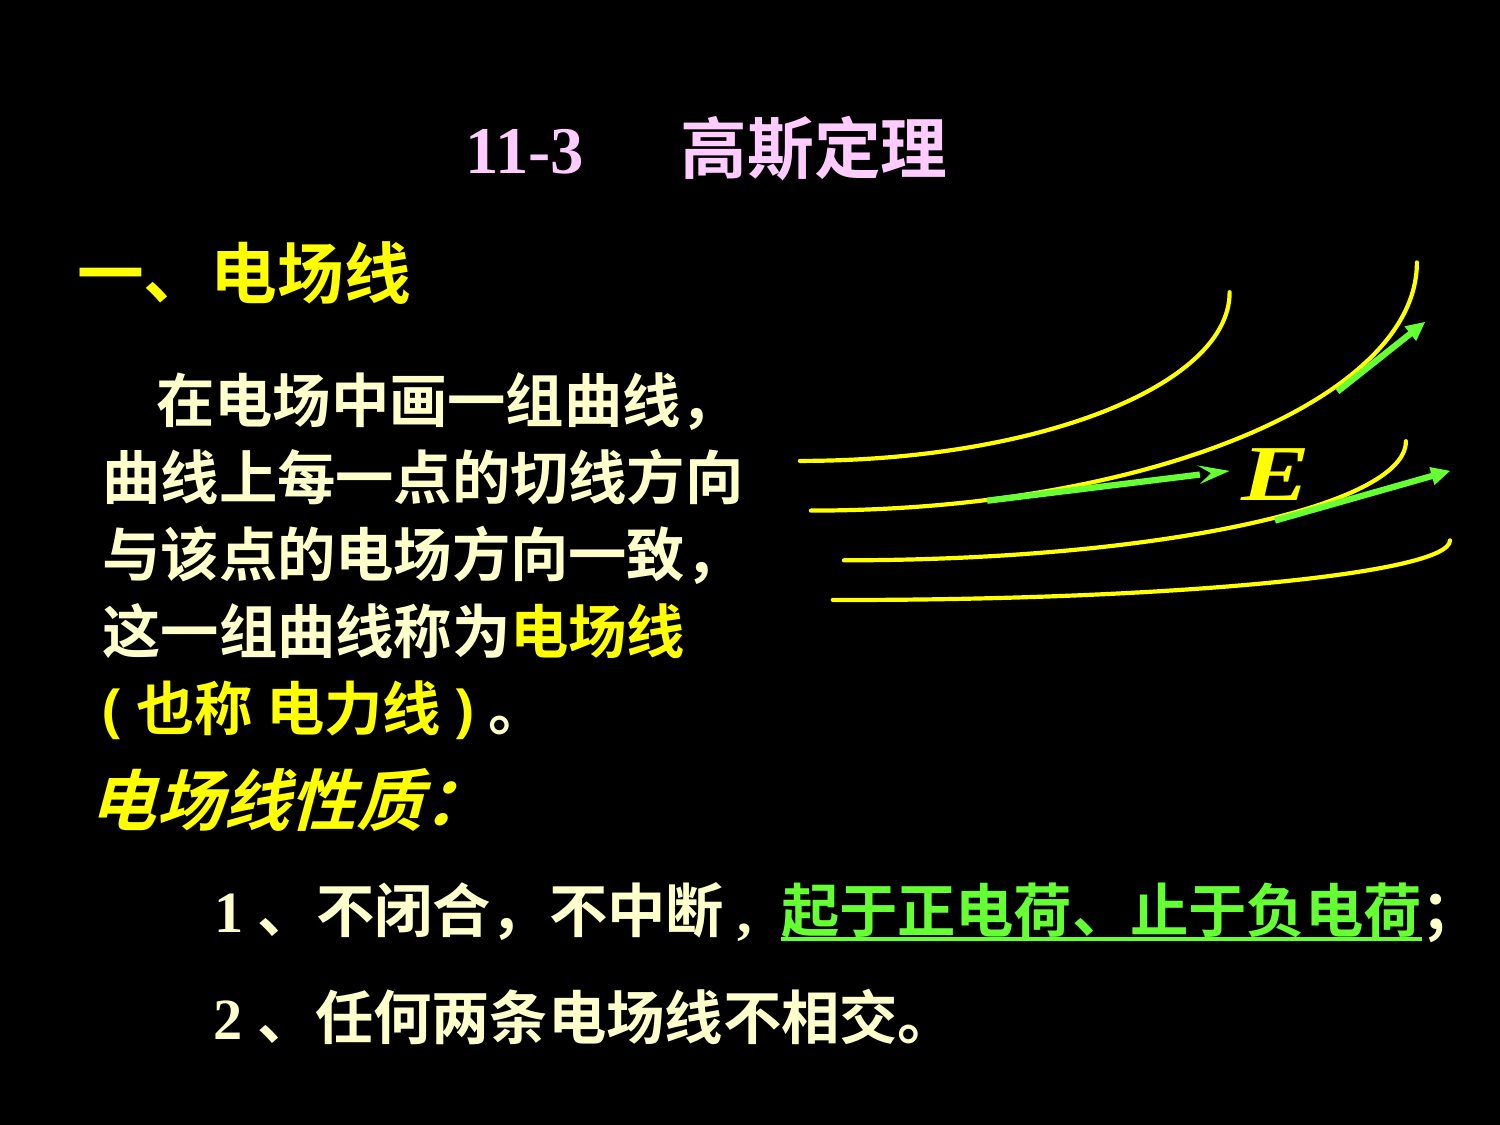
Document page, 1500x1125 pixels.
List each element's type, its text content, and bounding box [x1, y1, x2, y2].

text_box 1、不闭合，不中断, 起于正电荷、止于负电荷； [200, 867, 1500, 952]
text_box 在电场中画一组曲线，曲线上每一点的切线方向与该点的电场方向一致，这一组曲线称为电场线(也称 电力线)。 [87, 350, 800, 750]
text_box 2、任何两条电场线不相交。 [199, 973, 971, 1059]
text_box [799, 262, 1451, 600]
text_box 一、电场线 [62, 224, 863, 320]
text_box 电场线性质： [75, 751, 563, 846]
text_box 11-3 高斯定理 [451, 99, 963, 195]
